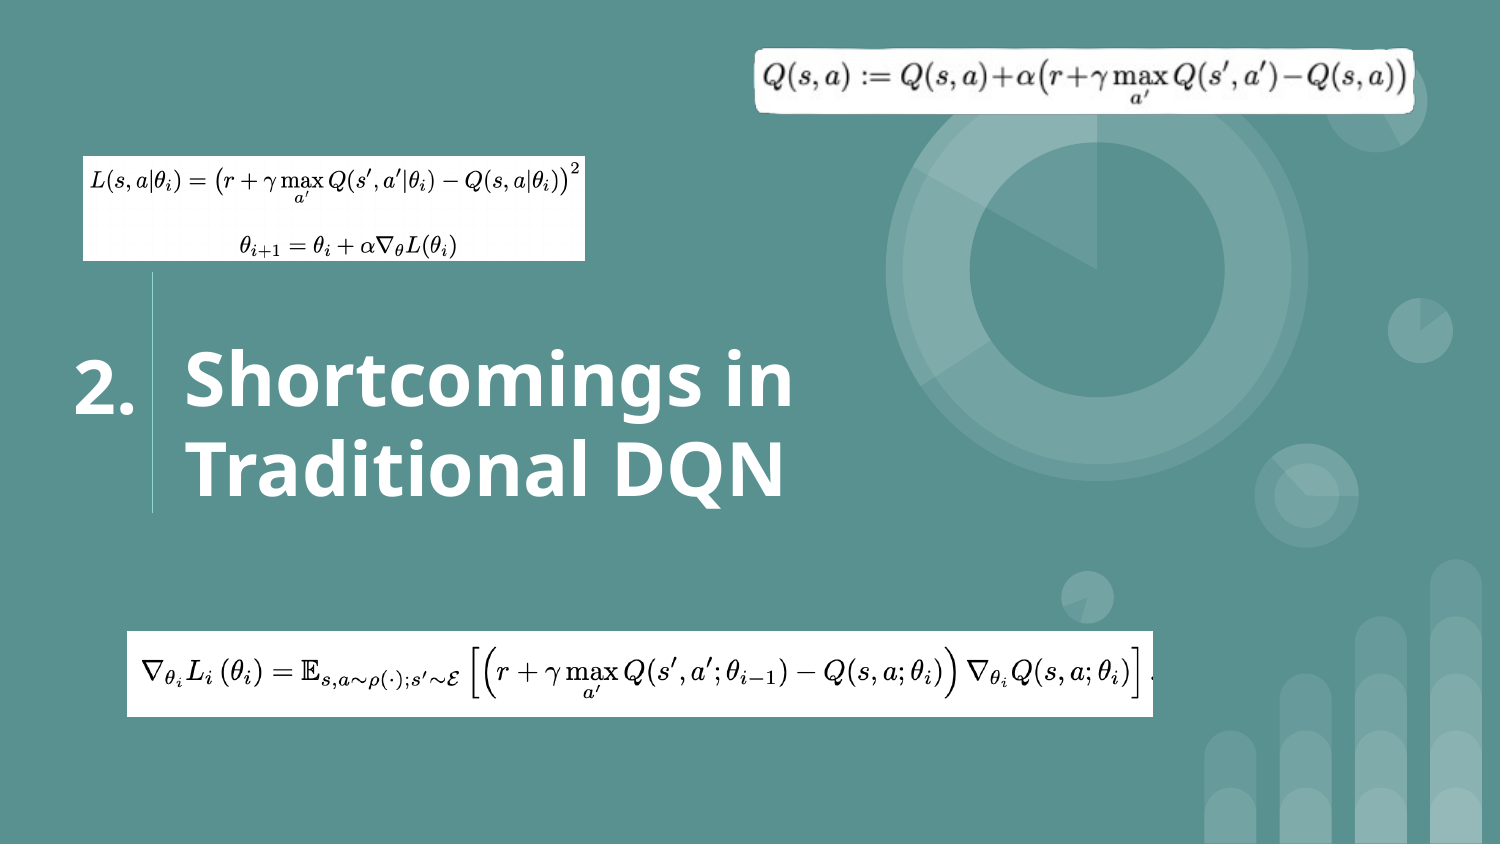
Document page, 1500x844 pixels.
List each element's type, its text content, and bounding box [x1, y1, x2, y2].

picture [127, 630, 1153, 718]
picture [749, 46, 1426, 117]
picture [83, 156, 586, 261]
title Shortcomings in Traditional DQN [94, 268, 1186, 576]
title 2. [58, 231, 1149, 539]
